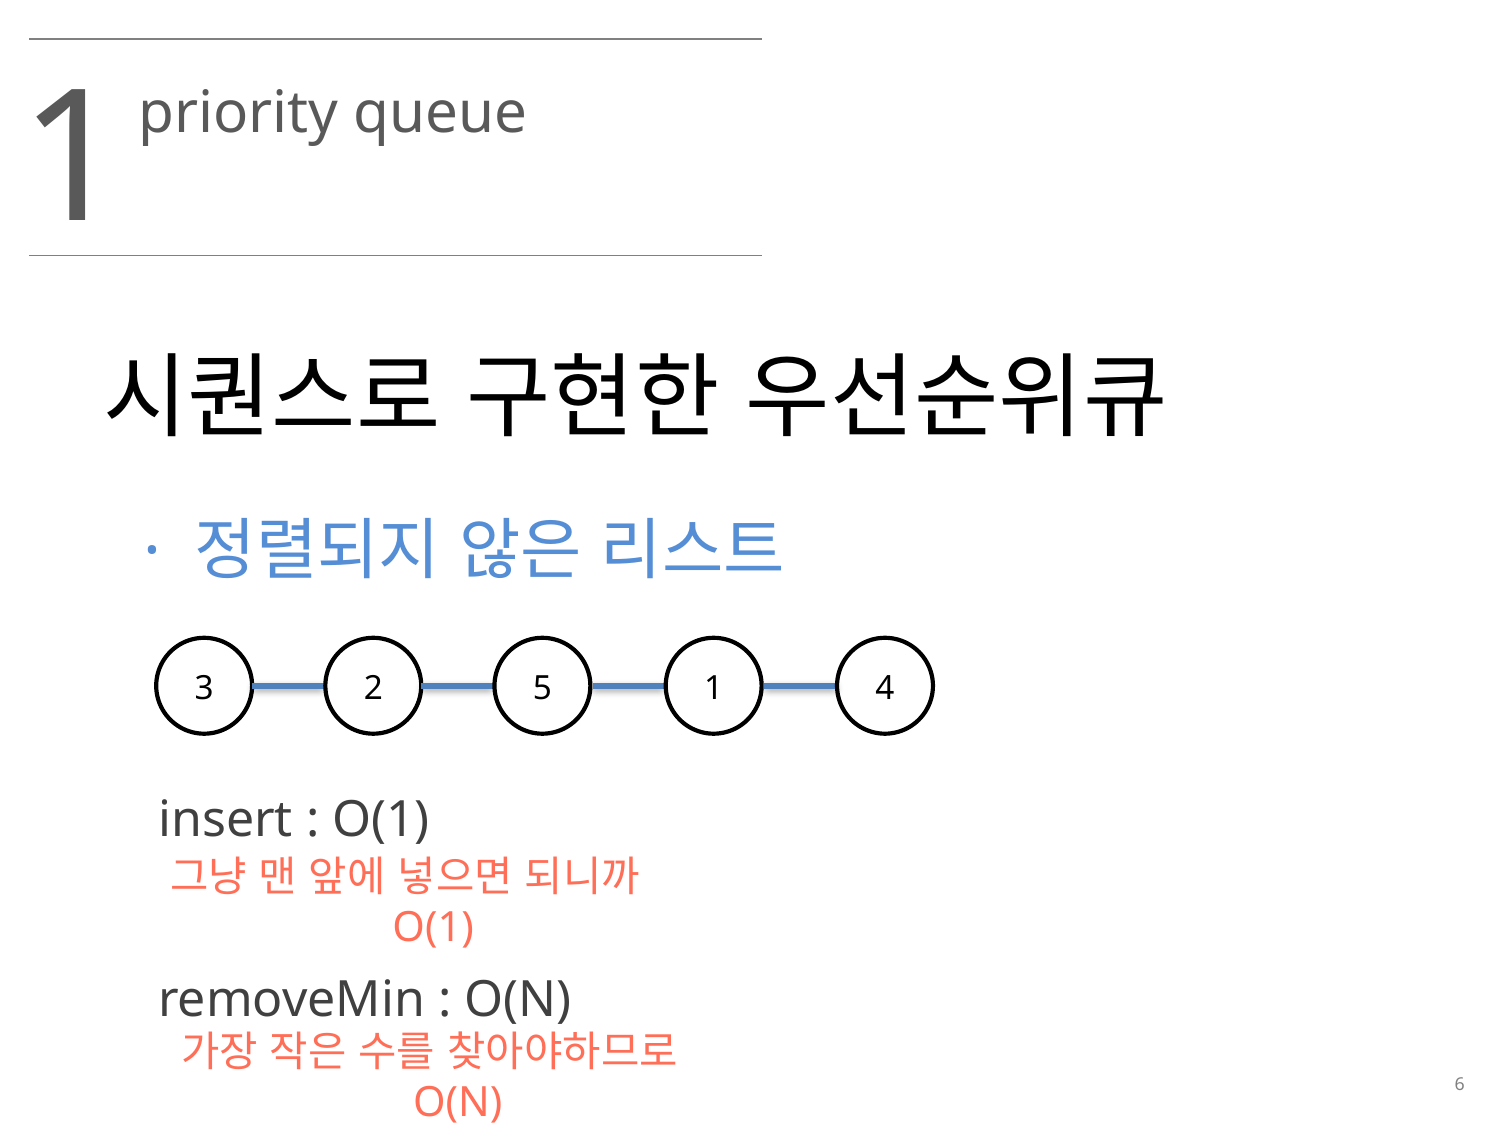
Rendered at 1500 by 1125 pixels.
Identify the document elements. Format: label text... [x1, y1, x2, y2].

text_box 가장 작은 수를 찾아야하므로 O(N) [146, 1017, 714, 1125]
text_box 1 [663, 635, 764, 736]
text_box 4 [834, 635, 936, 736]
text_box insert : O(1) removeMin : O(N) [143, 958, 648, 1034]
text_box 5 [492, 635, 593, 736]
text_box · 정렬되지 않은 리스트 [128, 499, 809, 595]
text_box insert : O(1) removeMin : O(N) [143, 778, 648, 842]
text_box 3 [154, 635, 254, 736]
text_box 1 [5, 29, 124, 265]
text_box 시퀀스로 구현한 우선순위큐 [88, 330, 1199, 456]
text_box priority queue [124, 66, 550, 152]
text_box 2 [323, 635, 424, 736]
text_box 그냥 맨 앞에 넣으면 되니까 O(1) [121, 842, 689, 958]
